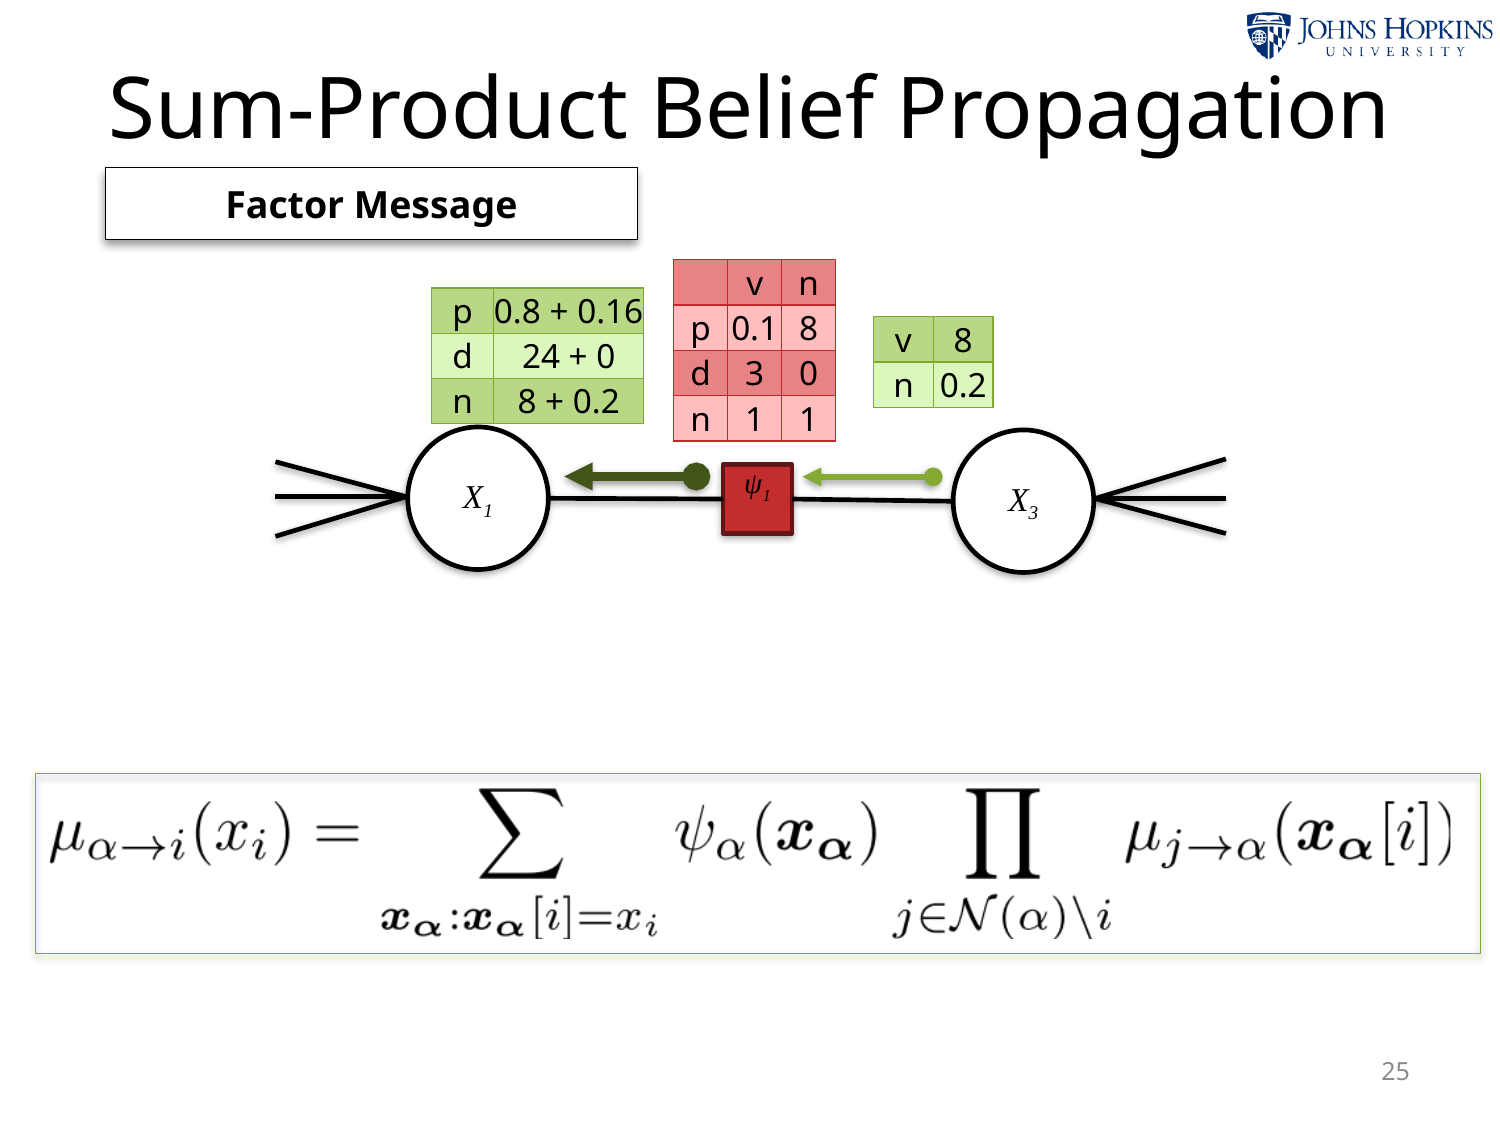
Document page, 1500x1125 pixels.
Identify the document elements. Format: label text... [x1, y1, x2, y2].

table_header n [782, 260, 835, 304]
table_header v [728, 260, 781, 304]
table_header v [874, 317, 933, 361]
table_cell 1 [782, 396, 835, 425]
table_cell 8 [782, 306, 835, 350]
table_cell 8 + 0.2 [494, 379, 643, 423]
table_cell 24 + 0 [494, 334, 643, 378]
text_box Factor Message [105, 167, 638, 240]
table_cell p [674, 306, 727, 350]
table_cell 0.1 [728, 306, 781, 350]
table_cell n [874, 363, 933, 407]
title Sum-Product Belief Propagation [74, 44, 1426, 164]
table_cell 0.2 [934, 363, 992, 407]
table_cell 0 [782, 351, 835, 395]
table_cell 1 [728, 396, 781, 425]
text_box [275, 426, 1227, 573]
table_cell d [674, 351, 727, 395]
table_cell n [432, 379, 493, 423]
table_cell 3 [728, 351, 781, 395]
table_cell d [432, 334, 493, 378]
table_header 8 [934, 317, 992, 361]
table_header 0.8 + 0.16 [494, 289, 643, 333]
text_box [35, 773, 1481, 954]
table_cell n [674, 396, 727, 425]
table_header p [432, 289, 493, 333]
table_header [674, 260, 727, 304]
slide_number 25 [1074, 1042, 1425, 1103]
